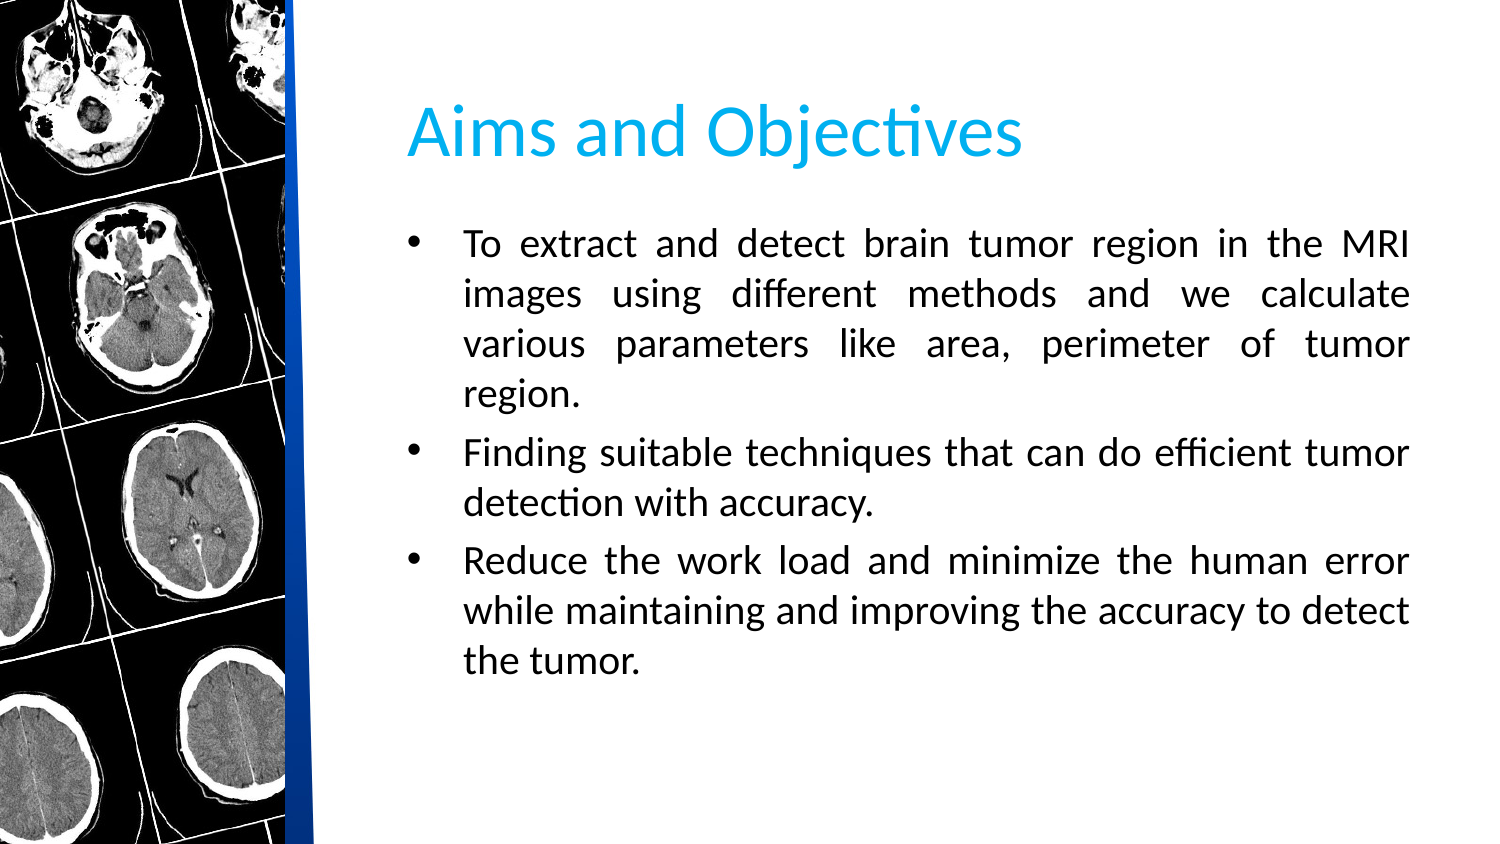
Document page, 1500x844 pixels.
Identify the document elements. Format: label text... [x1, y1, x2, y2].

list To extract and detect brain tumor region in the MRI images using different methods and we calculate various parameters like area, perimeter of tumor region. Finding suitable techniques that can do efficient tumor detection with accuracy. Reduce the work load and minimize the human error while maintaining and improving the accuracy to detect the tumor. [391, 208, 1427, 770]
title Aims and Objectives [392, 66, 1424, 186]
picture [0, 0, 1500, 844]
